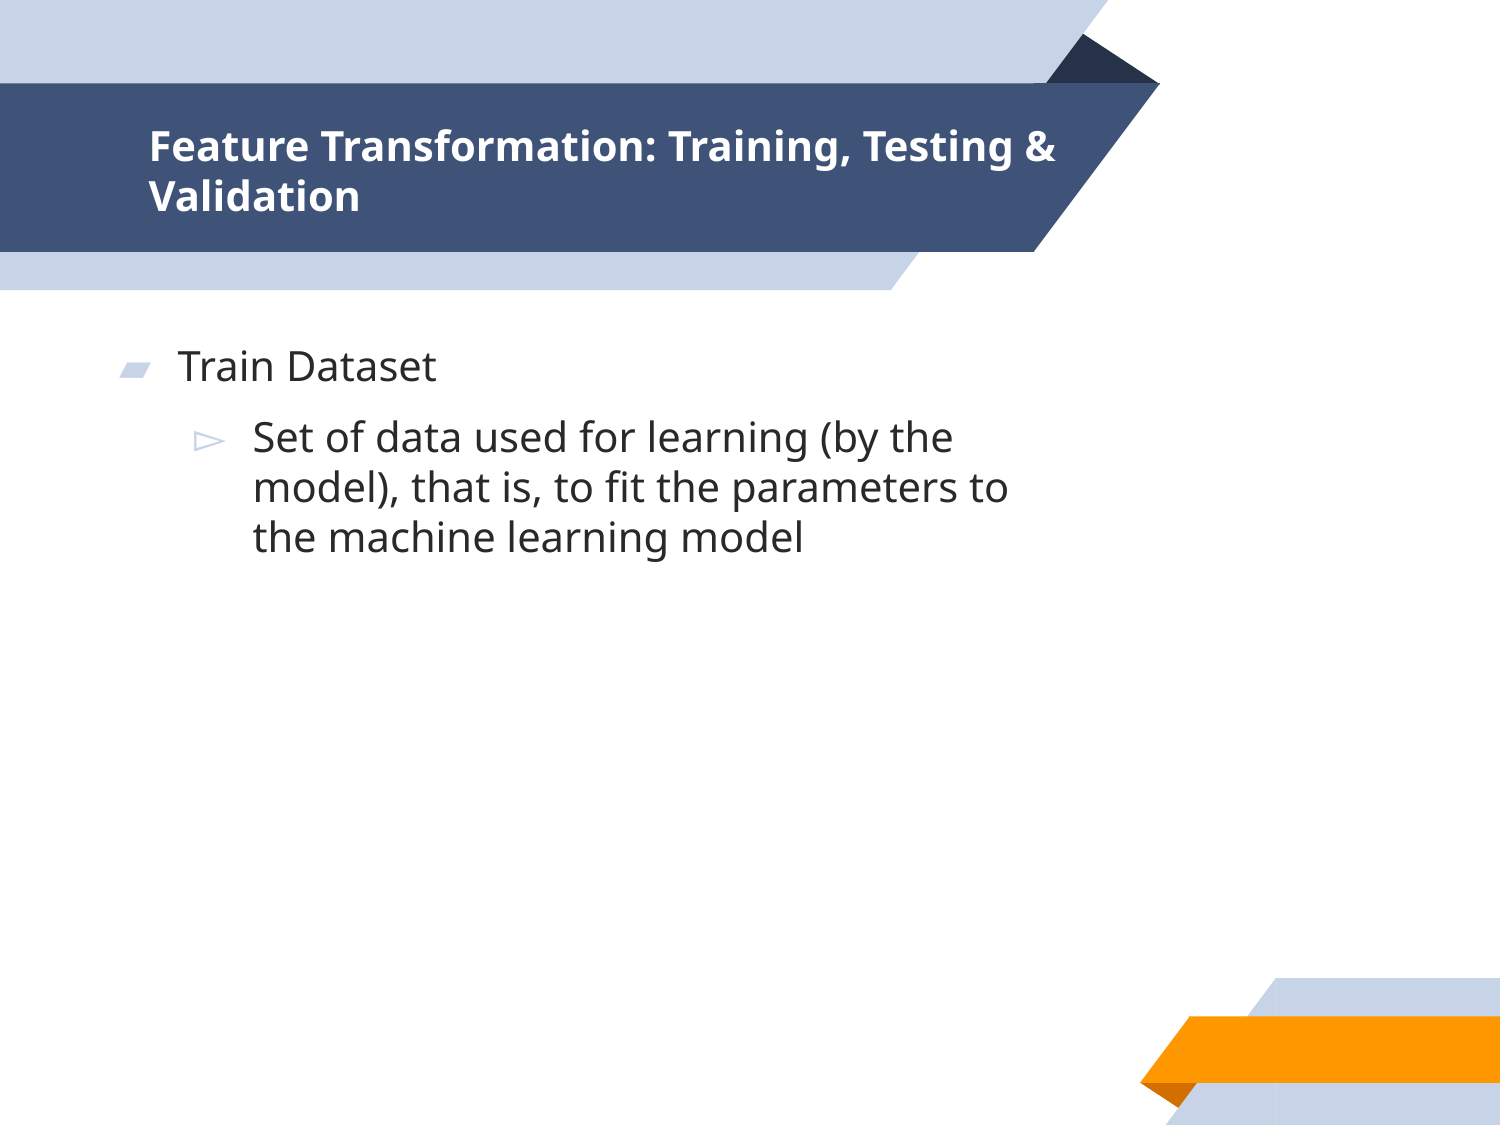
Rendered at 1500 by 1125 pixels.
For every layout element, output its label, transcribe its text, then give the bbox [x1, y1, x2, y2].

title Feature Transformation: Training, Testing & Validation [133, 85, 1208, 254]
list Train Dataset Set of data used for learning (by the model), that is, to fit the parameters to the machine learning model [87, 324, 1050, 775]
